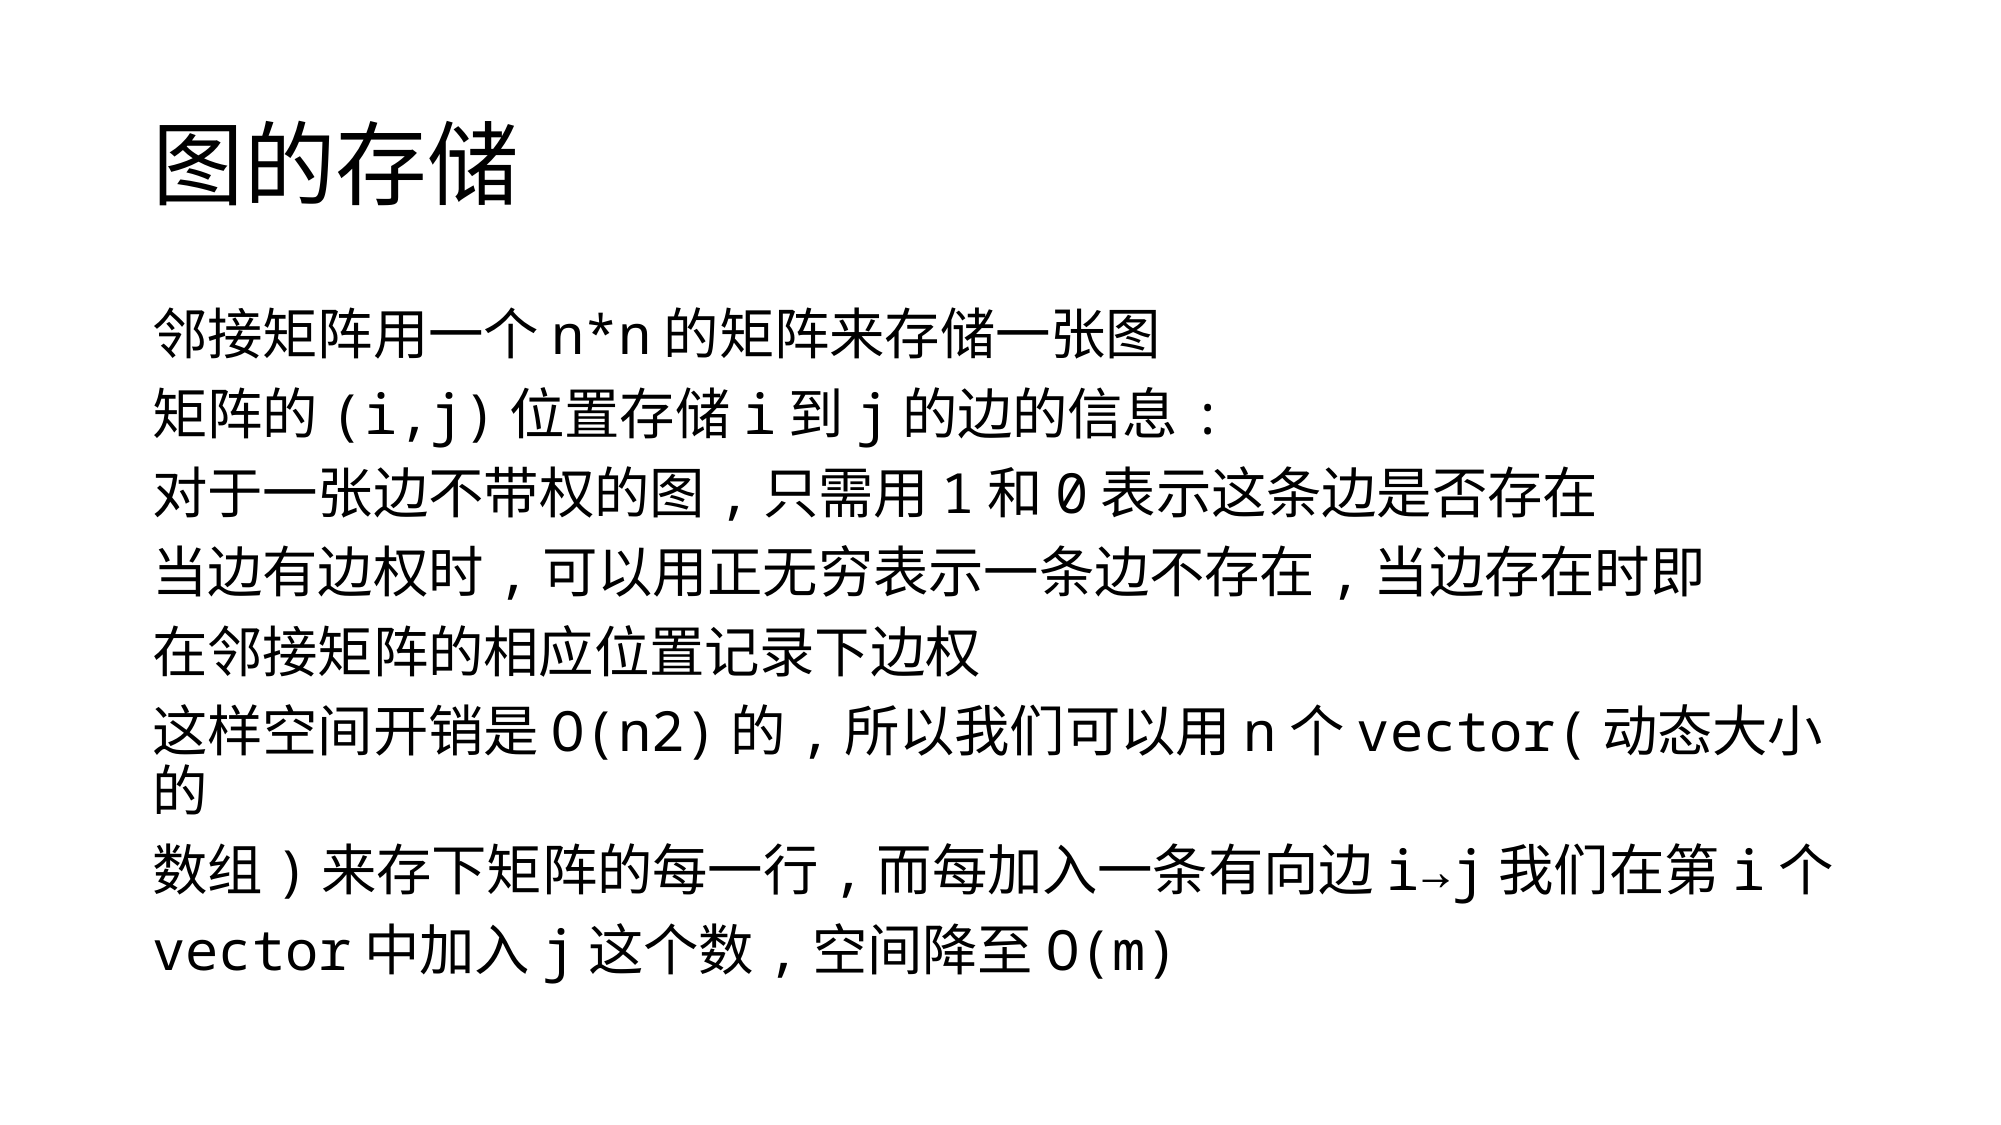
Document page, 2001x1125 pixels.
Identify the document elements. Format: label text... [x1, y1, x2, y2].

list 邻接矩阵用一个n*n的矩阵来存储一张图 矩阵的(i,j)位置存储i到j的边的信息: 对于一张边不带权的图,只需用1和0表示这条边是否存在 当边有边权时,可以用正无穷表示一条边不存在,当边存在时即 在邻接矩阵的相应位置记录下边权 这样空间开销是O(n2)的,所以我们可以用n个vector(动态大小的 数组)来存下矩阵的每一行,而每加入一条有向边i→j我们在第i个 vector中加入j这个数,空间降至O(m) [137, 299, 1863, 1014]
title 图的存储 [137, 59, 1863, 278]
